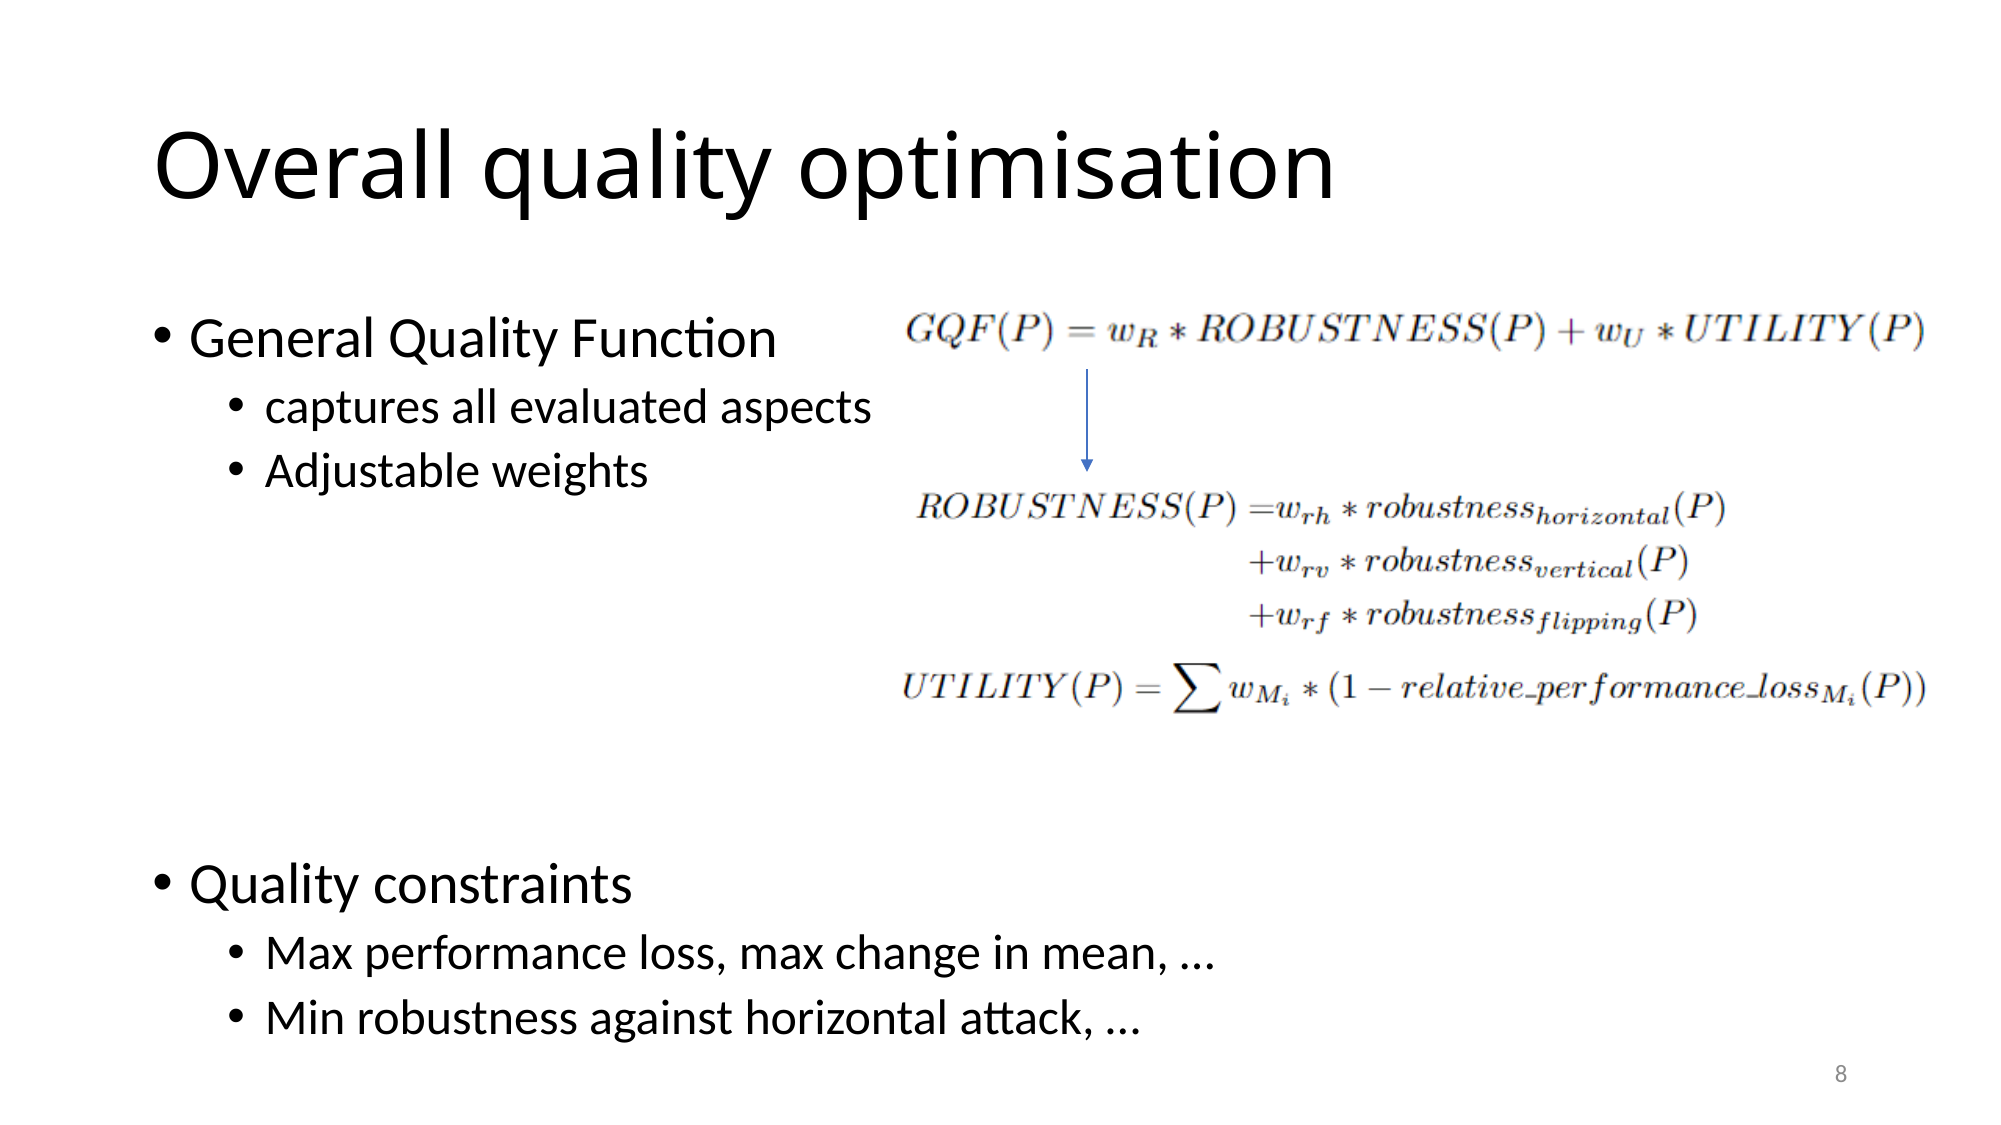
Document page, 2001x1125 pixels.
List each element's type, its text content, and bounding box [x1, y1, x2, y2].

slide_number 8 [1412, 1042, 1863, 1103]
list General Quality Function captures all evaluated aspects Adjustable weights Quality constraints Max performance loss, max change in mean, … Min robustness against horizontal attack, … [137, 299, 1863, 1014]
picture [895, 471, 1945, 732]
picture [898, 299, 1944, 370]
title Overall quality optimisation [137, 59, 1863, 278]
